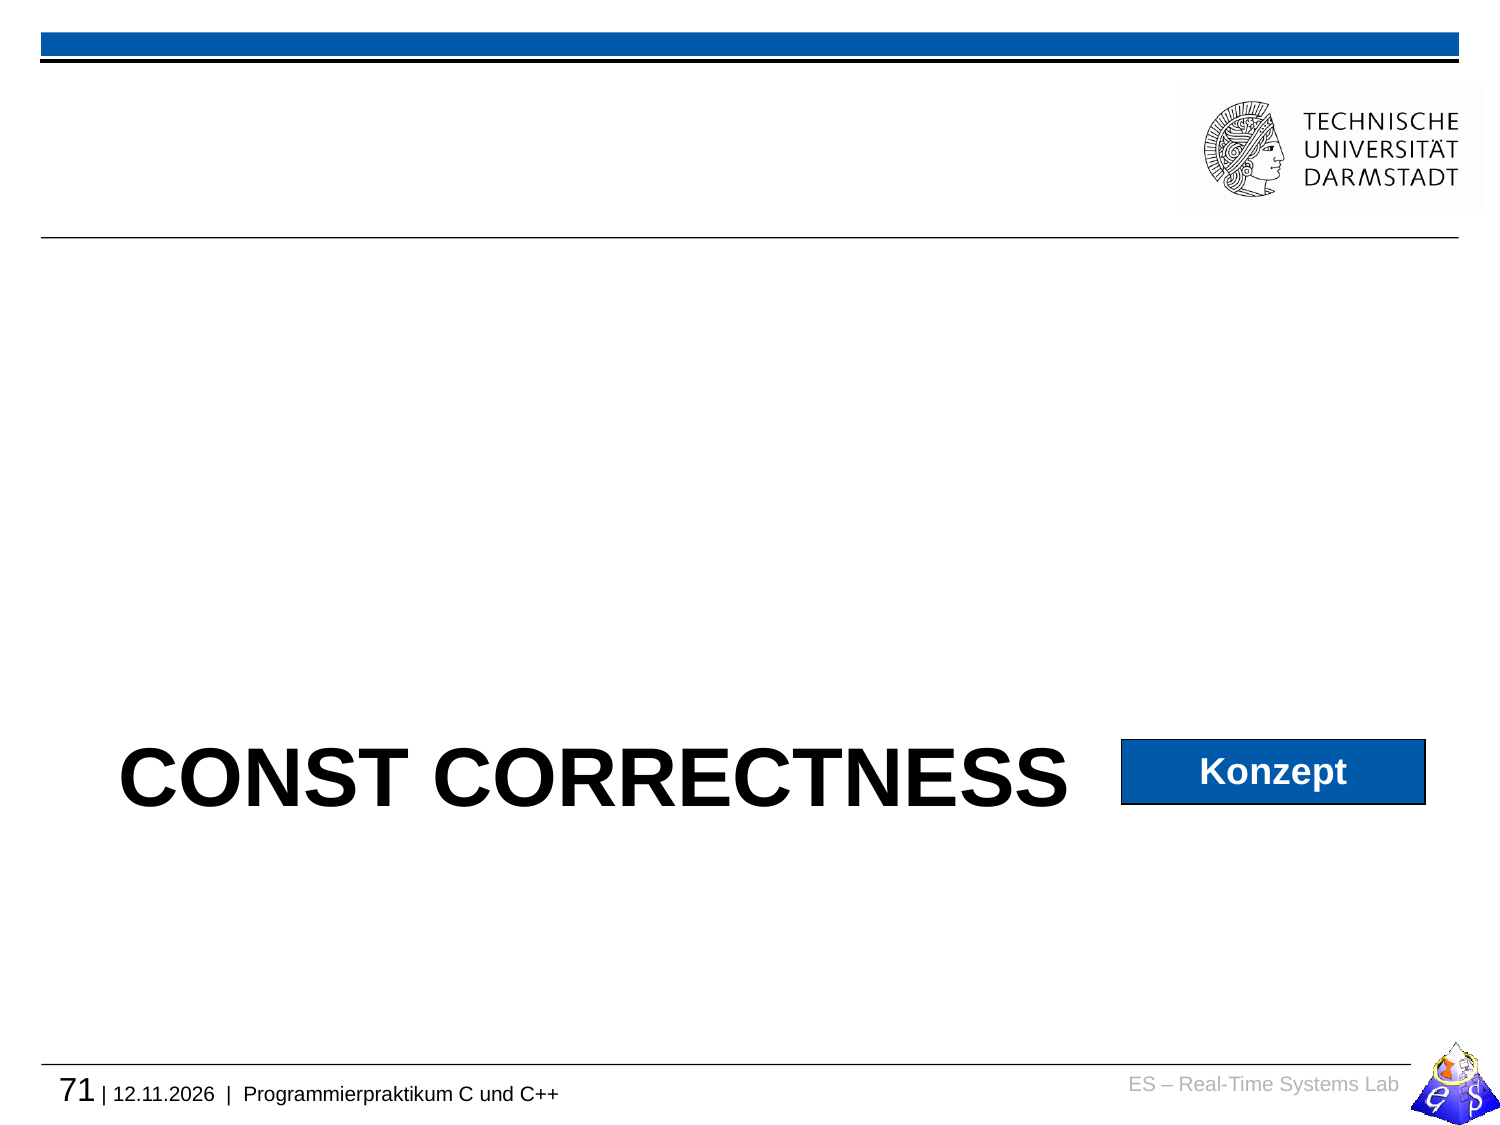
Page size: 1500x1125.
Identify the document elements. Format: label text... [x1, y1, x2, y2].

text_box Konzept [1121, 739, 1426, 805]
picture [1175, 84, 1483, 214]
picture [1411, 1041, 1500, 1125]
title ConsT Correctness [118, 722, 1394, 947]
